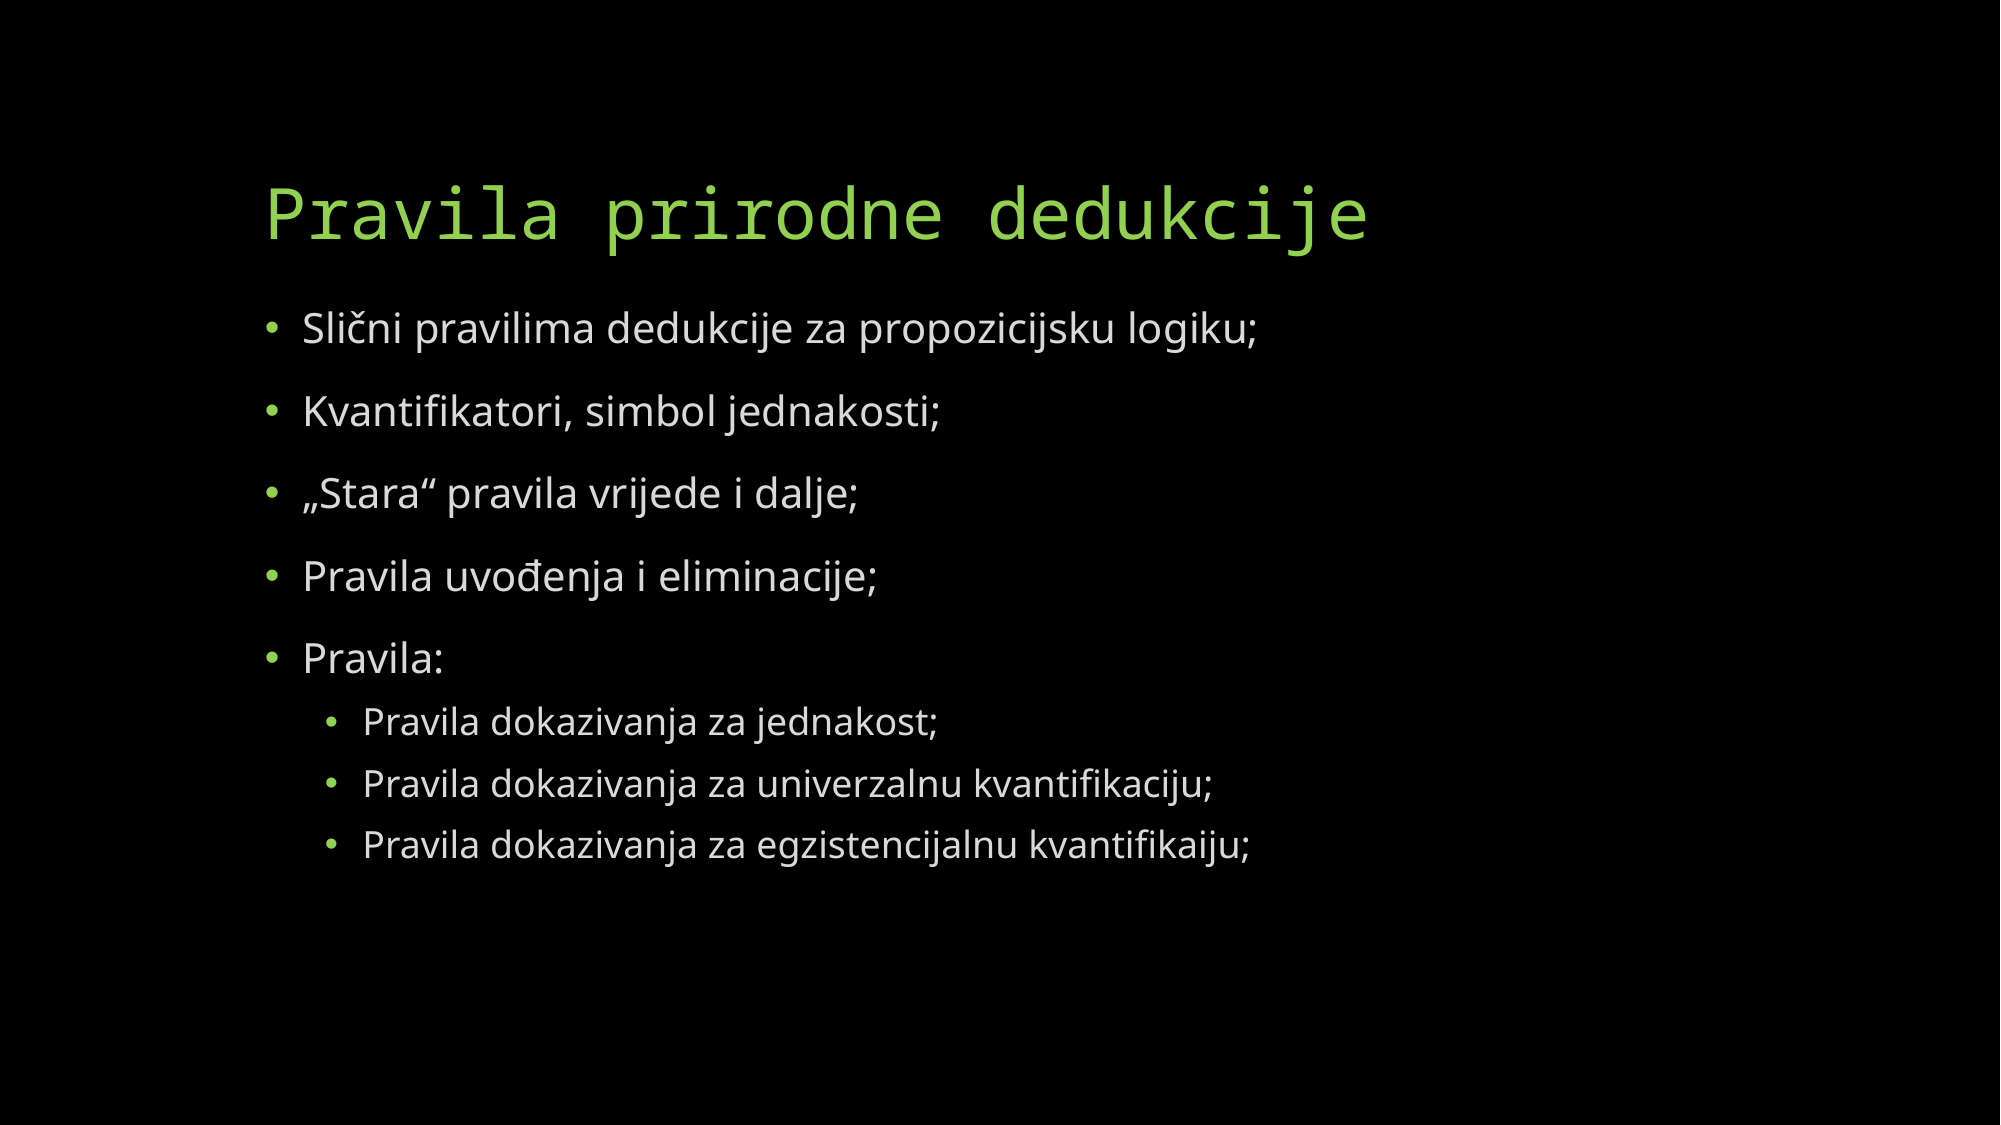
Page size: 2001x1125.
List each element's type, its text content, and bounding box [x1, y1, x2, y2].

title Pravila prirodne dedukcije [249, 75, 1750, 263]
list Slični pravilima dedukcije za propozicijsku logiku; Kvantifikatori, simbol jednakosti; „Stara“ pravila vrijede i dalje; Pravila uvođenja i eliminacije; Pravila: Pravila dokazivanja za jednakost; Pravila dokazivanja za univerzalnu kvantifikaciju; Pravila dokazivanja za egzistencijalnu kvantifikaiju; [249, 299, 1750, 1000]
